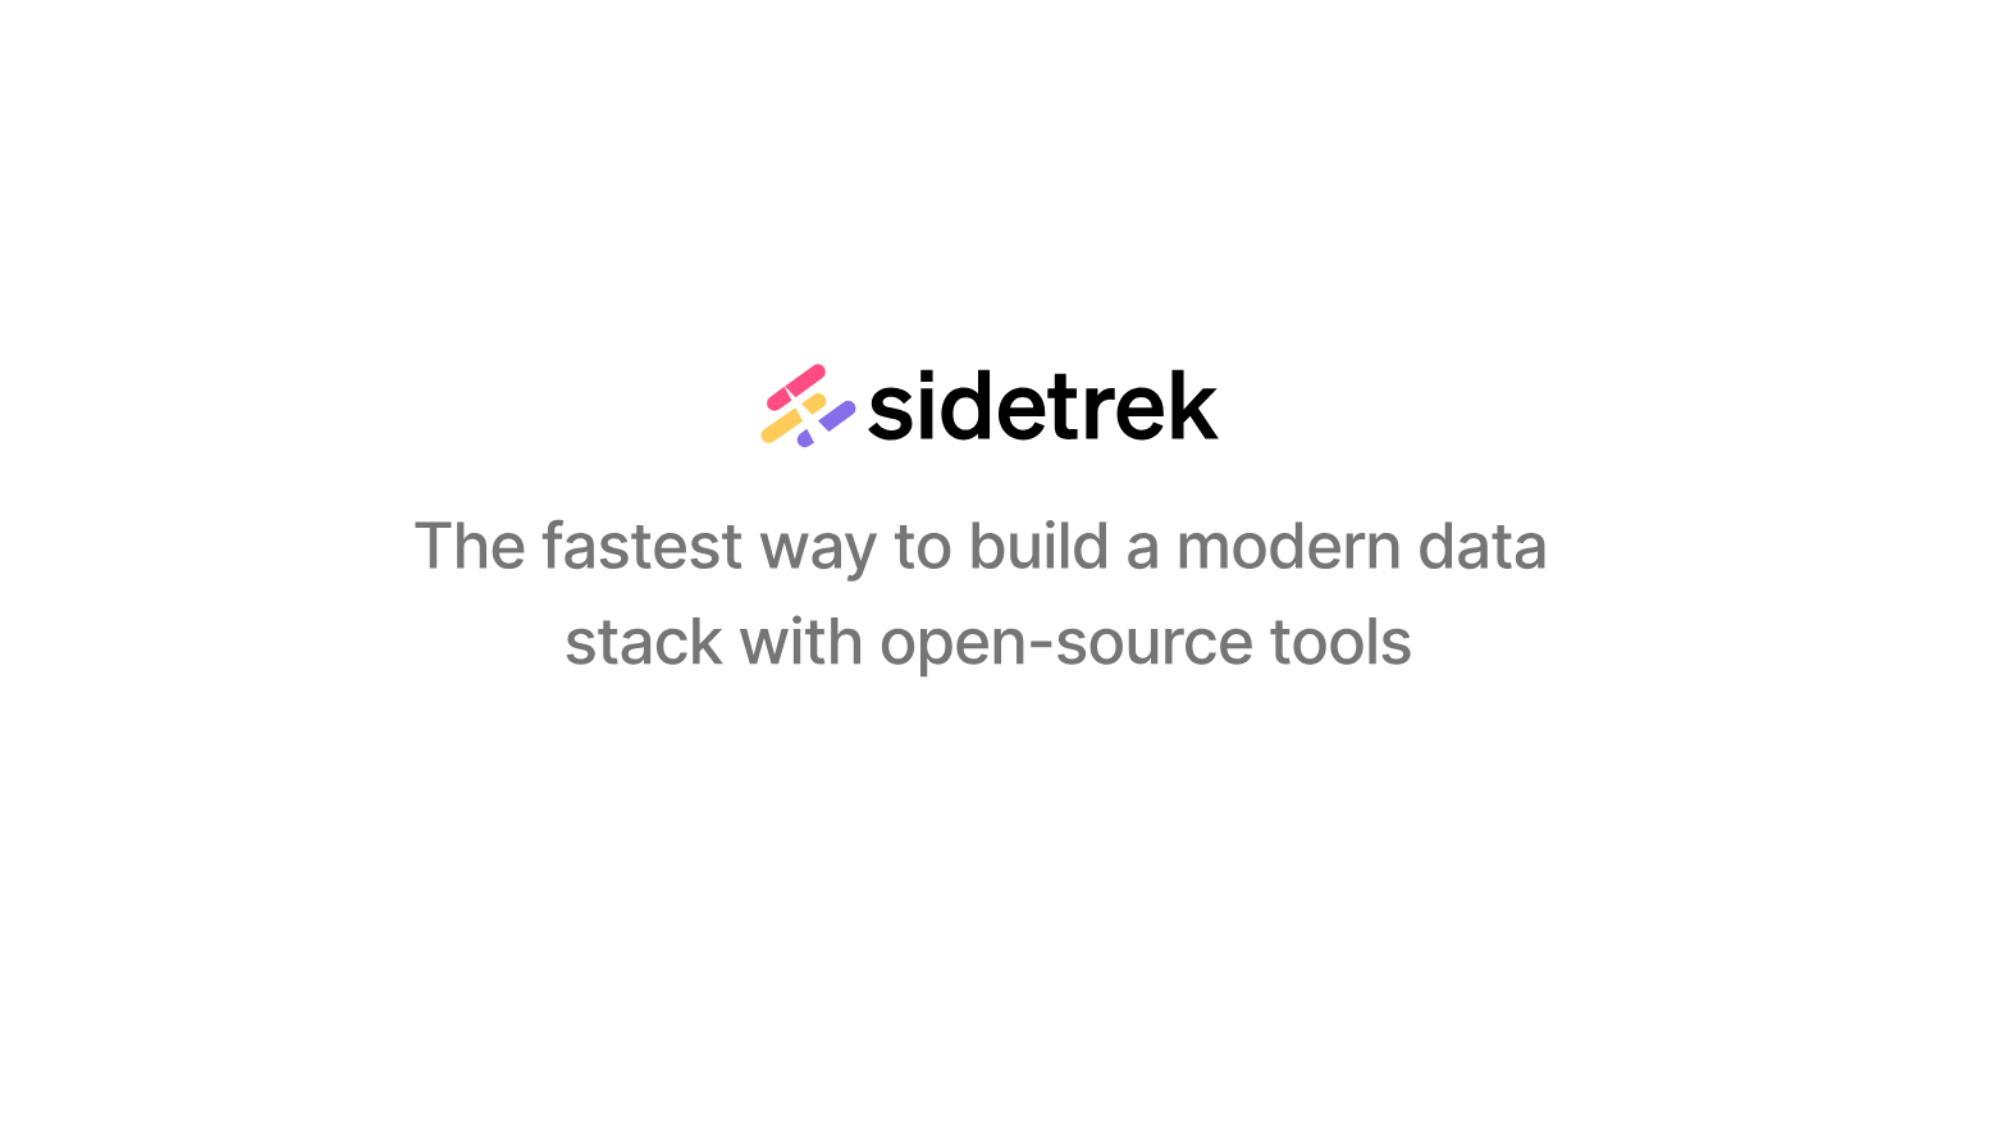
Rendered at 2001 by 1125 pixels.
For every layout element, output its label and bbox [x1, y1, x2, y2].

picture [0, 136, 2000, 989]
